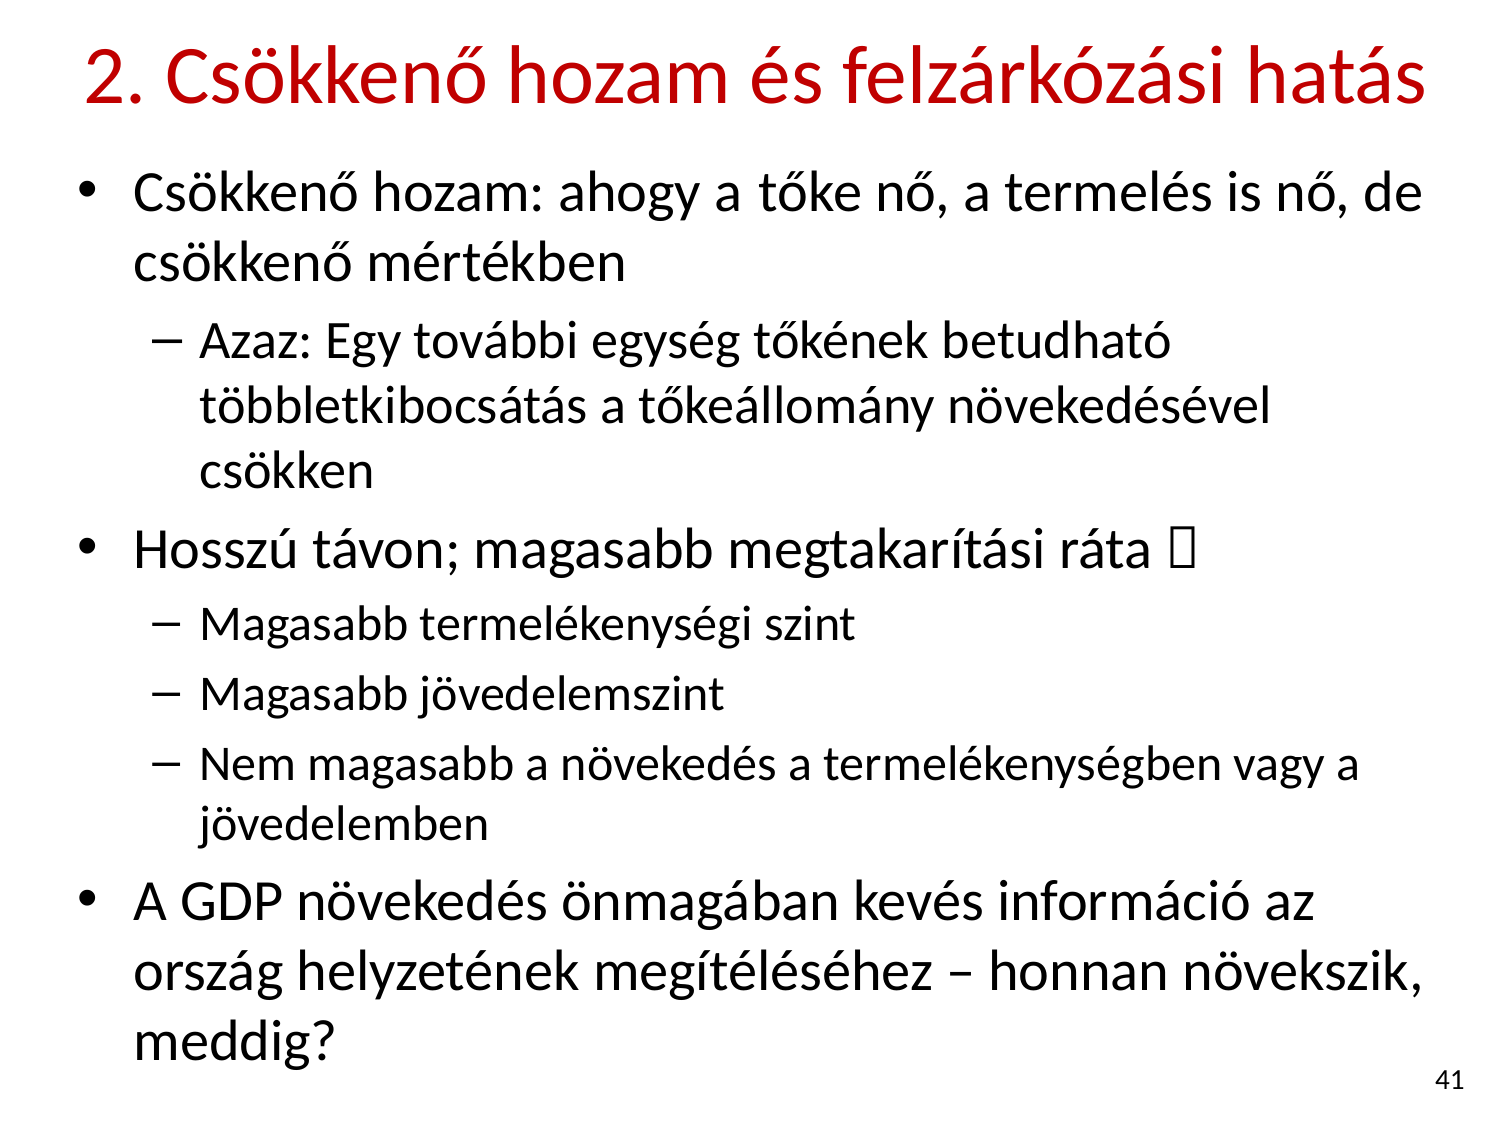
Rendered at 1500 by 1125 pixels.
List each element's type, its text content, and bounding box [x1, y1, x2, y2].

slide_number 41 [1400, 1052, 1500, 1113]
list Csökkenő hozam: ahogy a tőke nő, a termelés is nő, de csökkenő mértékben Azaz: Egy további egység tőkének betudható többletkibocsátás a tőkeállomány növekedésével csökken Hosszú távon; magasabb megtakarítási ráta  Magasabb termelékenységi szint Magasabb jövedelemszint Nem magasabb a növekedés a termelékenységben vagy a jövedelemben A GDP növekedés önmagában kevés információ az ország helyzetének megítéléséhez – honnan növekszik, meddig? [62, 145, 1463, 1034]
title 2. Csökkenő hozam és felzárkózási hatás [37, 12, 1475, 138]
